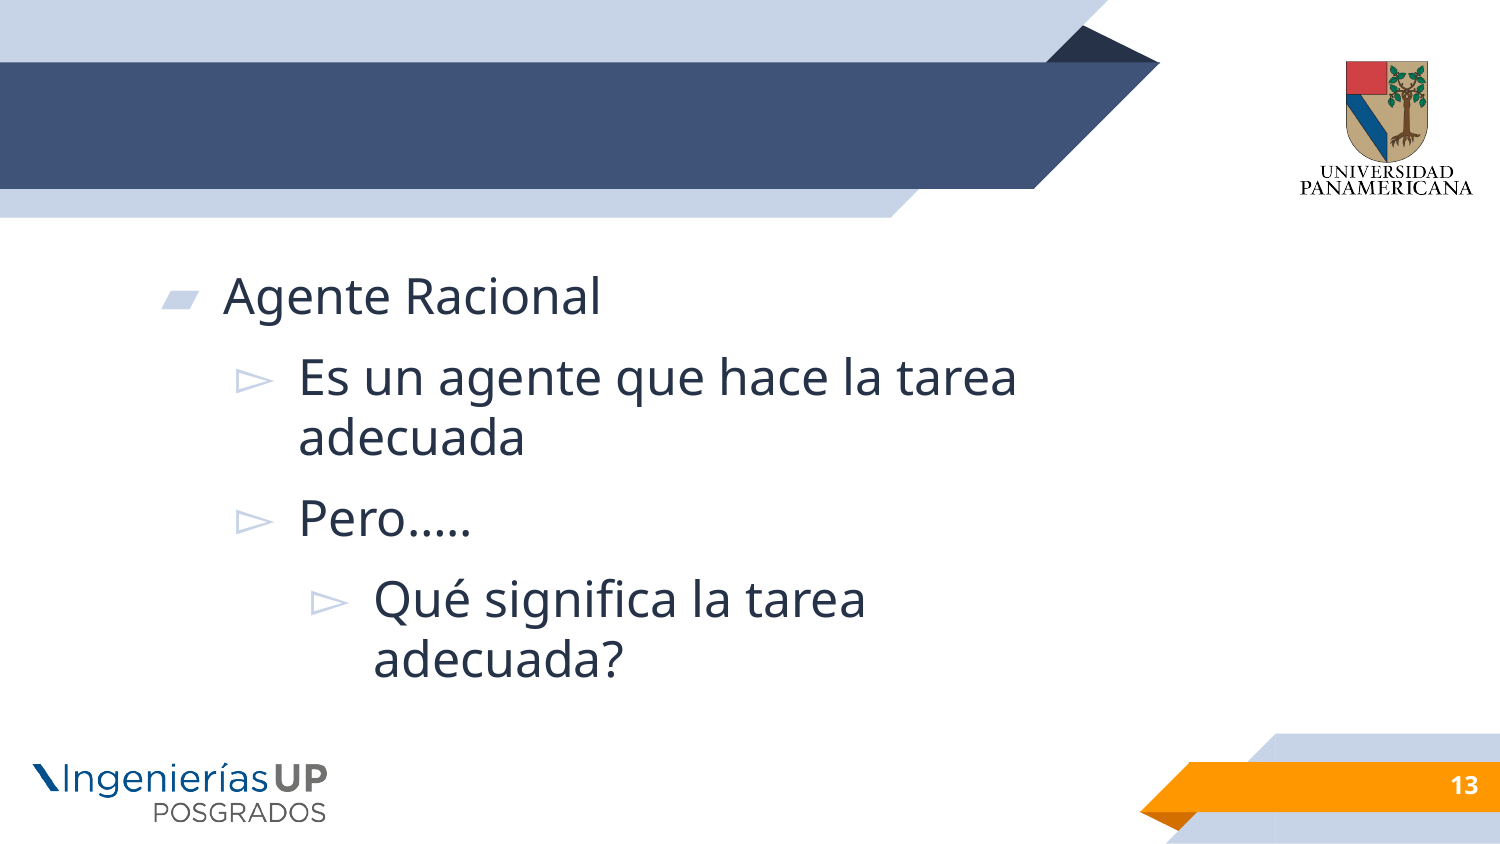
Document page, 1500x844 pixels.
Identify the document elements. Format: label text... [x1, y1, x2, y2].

list Agente Racional Es un agente que hace la tarea adecuada Pero….. Qué significa la tarea adecuada? [133, 217, 1140, 734]
slide_number 13 [1249, 760, 1494, 813]
picture [15, 737, 344, 844]
picture [1286, 44, 1490, 210]
